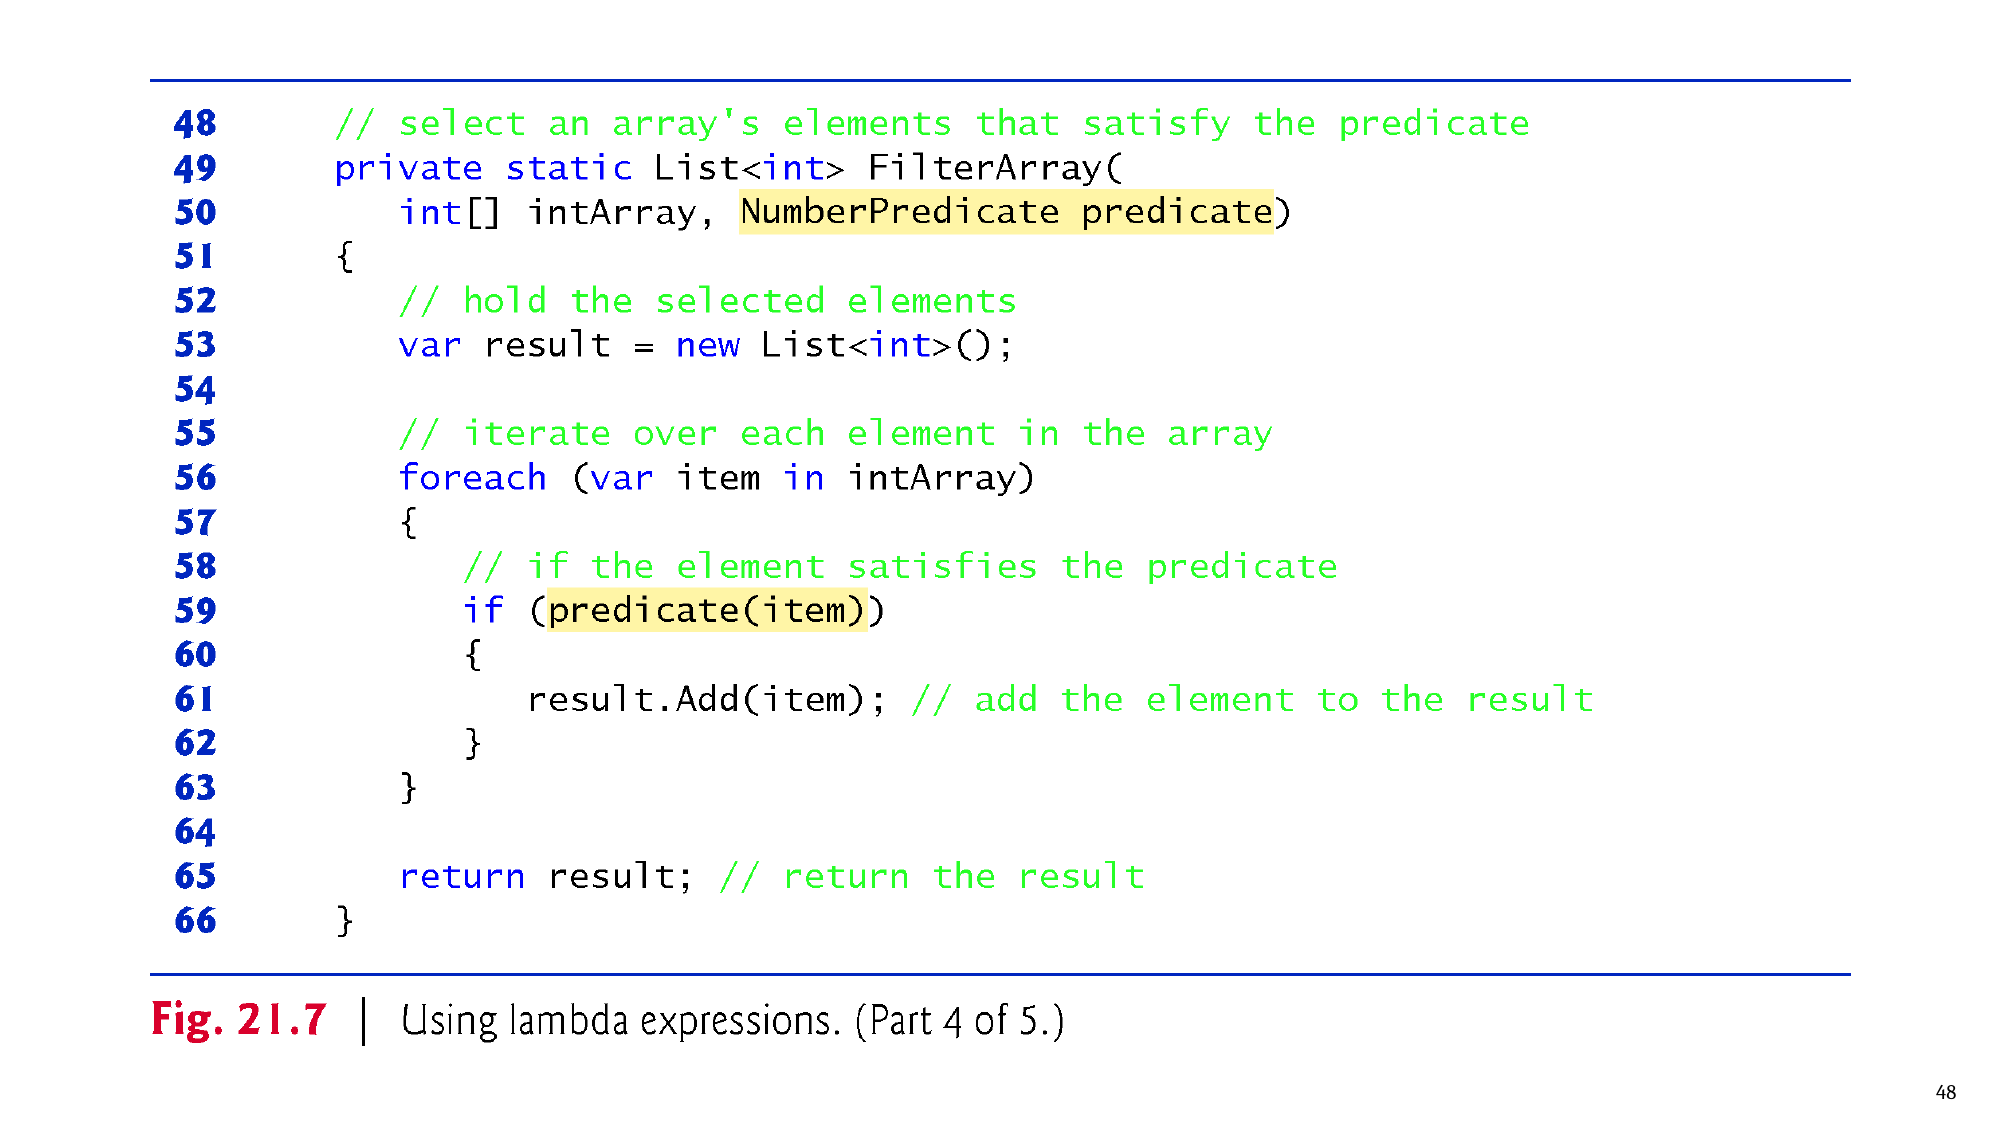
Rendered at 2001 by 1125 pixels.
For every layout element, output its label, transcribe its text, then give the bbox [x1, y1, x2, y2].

picture [70, 0, 1930, 1125]
slide_number 48 [1937, 1051, 1972, 1112]
